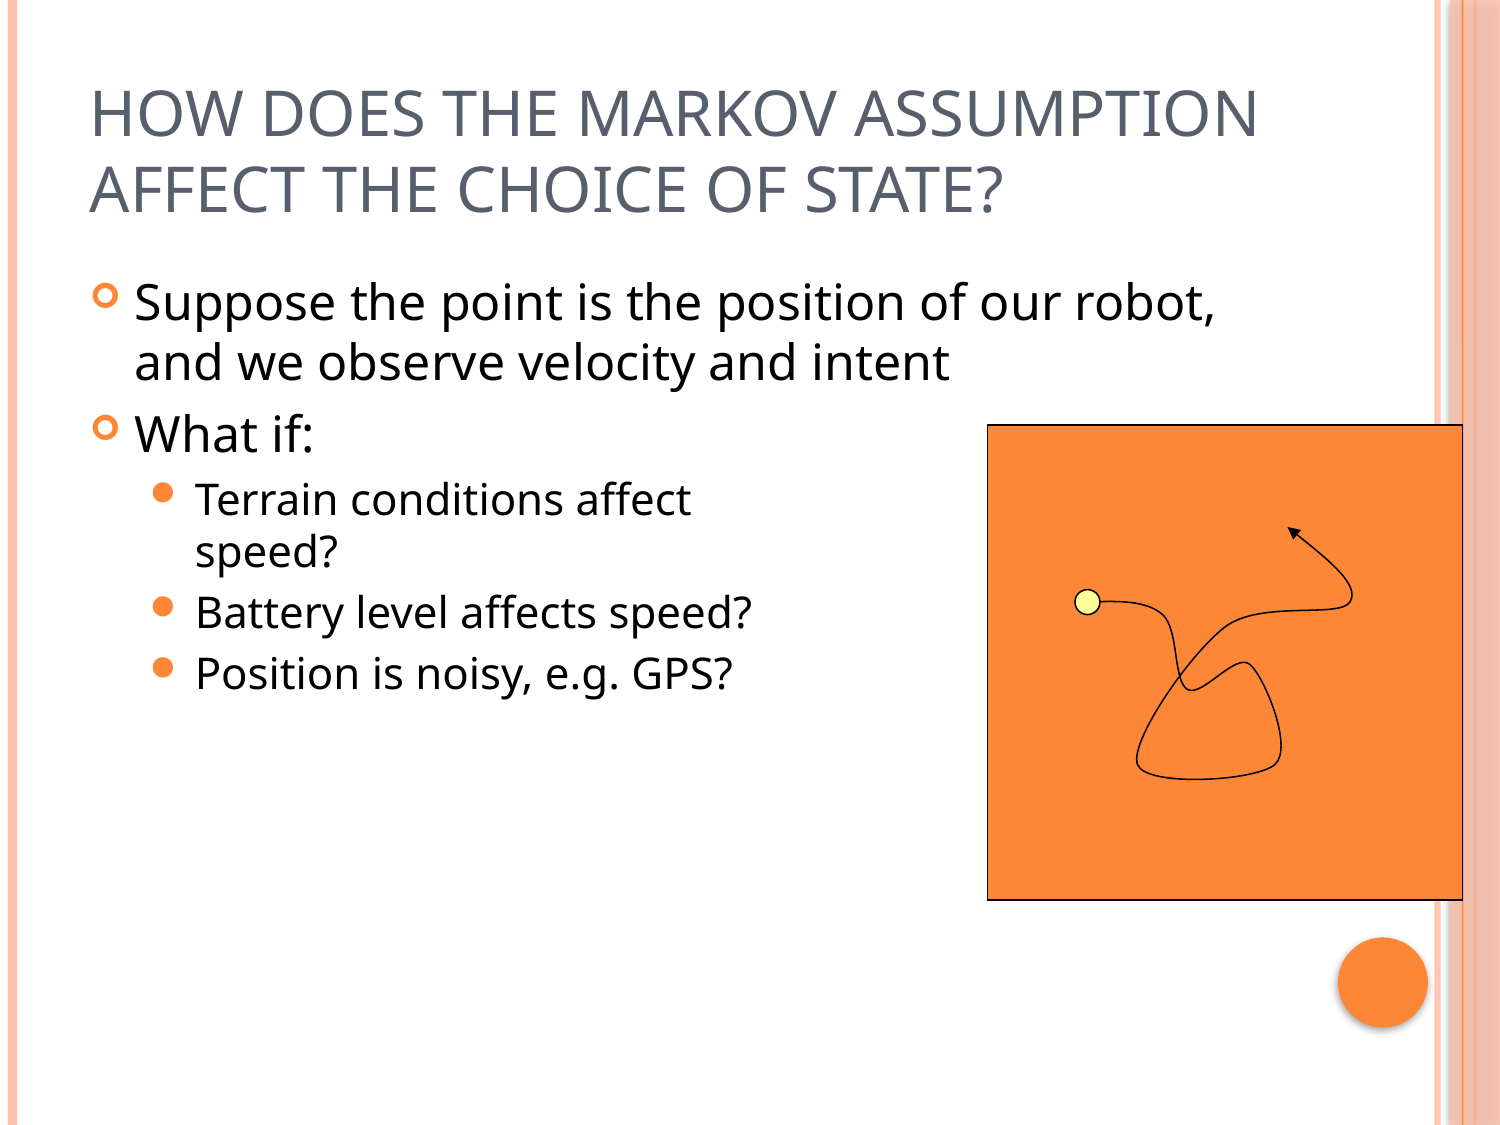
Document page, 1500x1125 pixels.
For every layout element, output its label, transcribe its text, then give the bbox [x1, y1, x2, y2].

text_box [987, 425, 1463, 900]
list Suppose the point is the position of our robot, and we observe velocity and intent What if: Terrain conditions affect speed? Battery level affects speed? Position is noisy, e.g. GPS? [75, 262, 1300, 1062]
text_box [1074, 589, 1100, 615]
title How does the Markov assumption affect the choice of state? [75, 45, 1300, 233]
text_box [1100, 527, 1353, 780]
